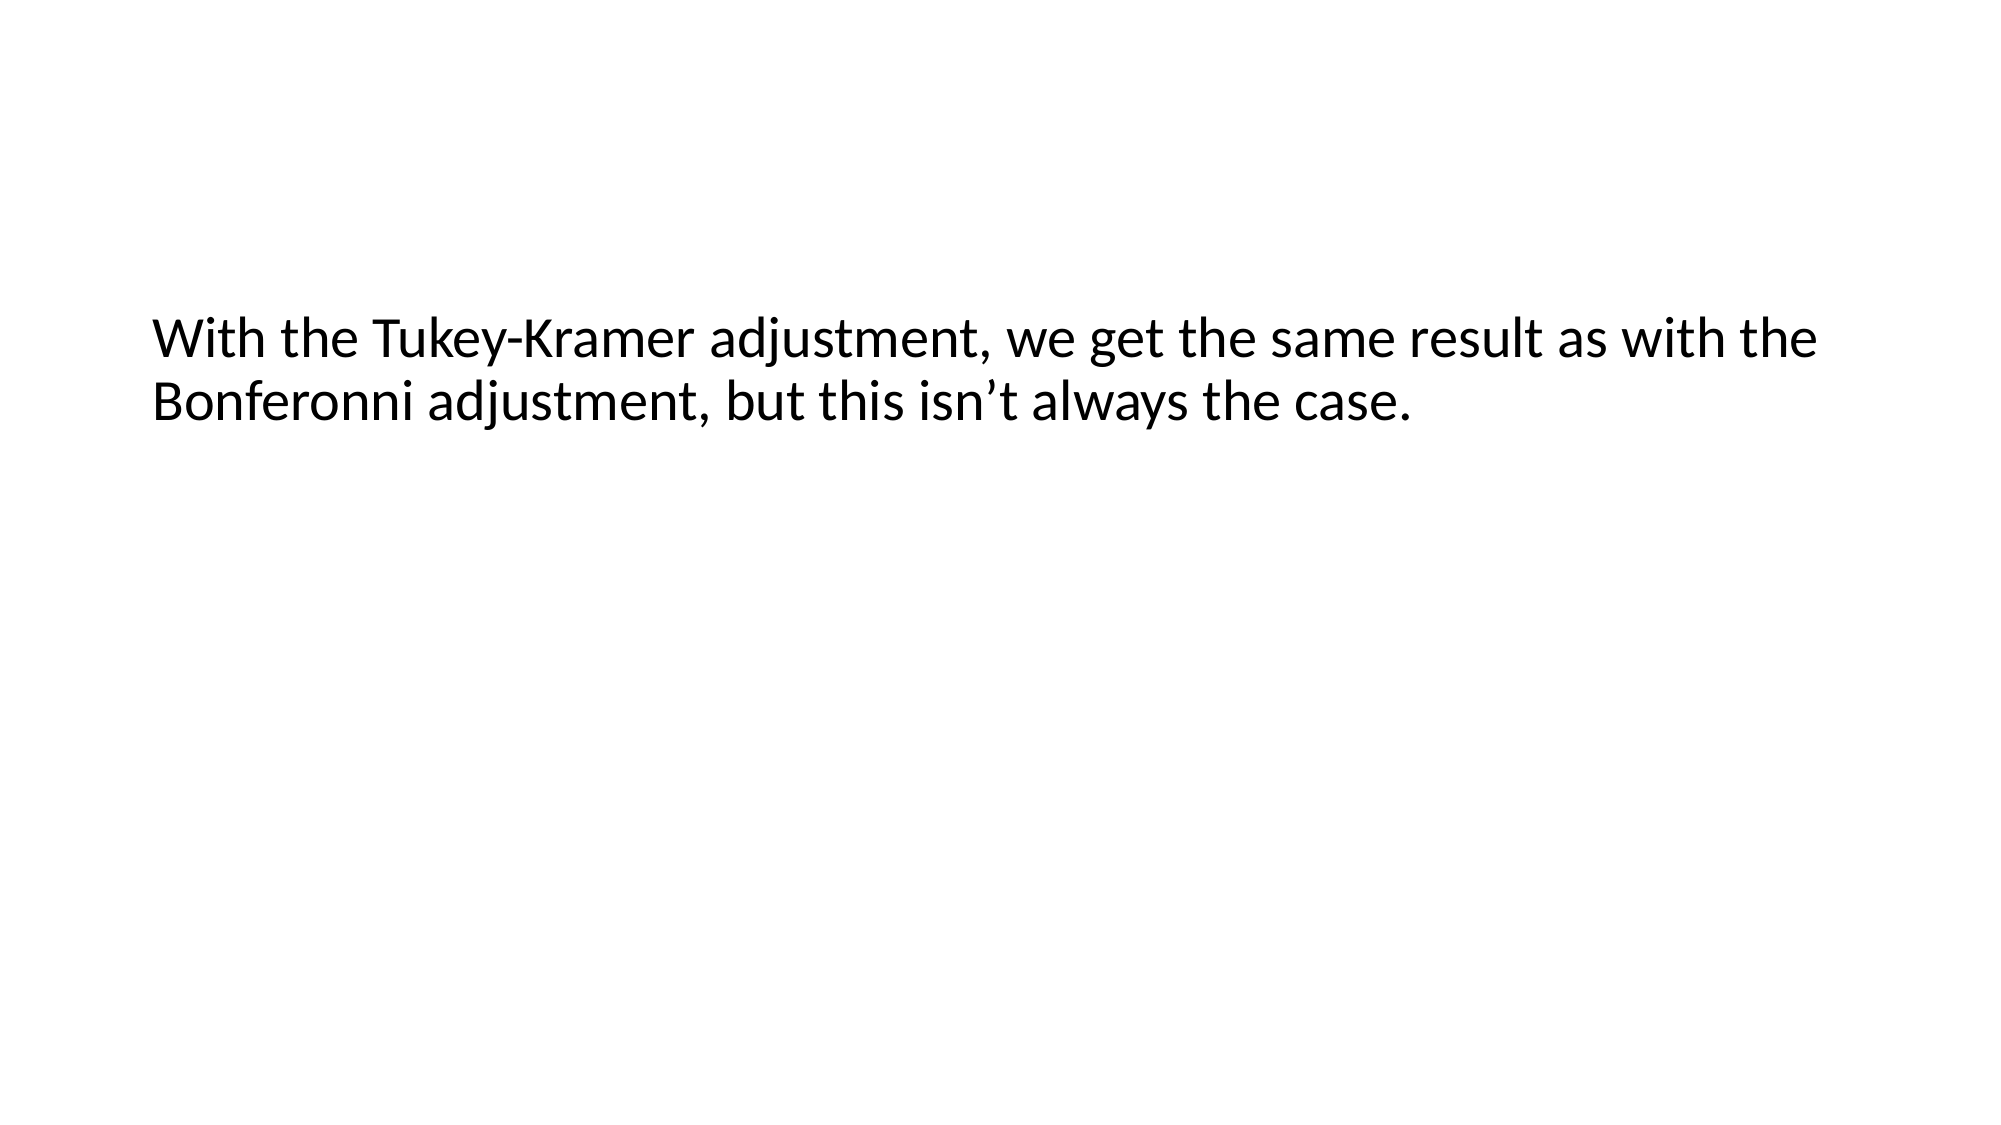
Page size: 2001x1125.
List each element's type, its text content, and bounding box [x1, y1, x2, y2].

list With the Tukey-Kramer adjustment, we get the same result as with the Bonferonni adjustment, but this isn’t always the case. [137, 299, 1863, 1014]
